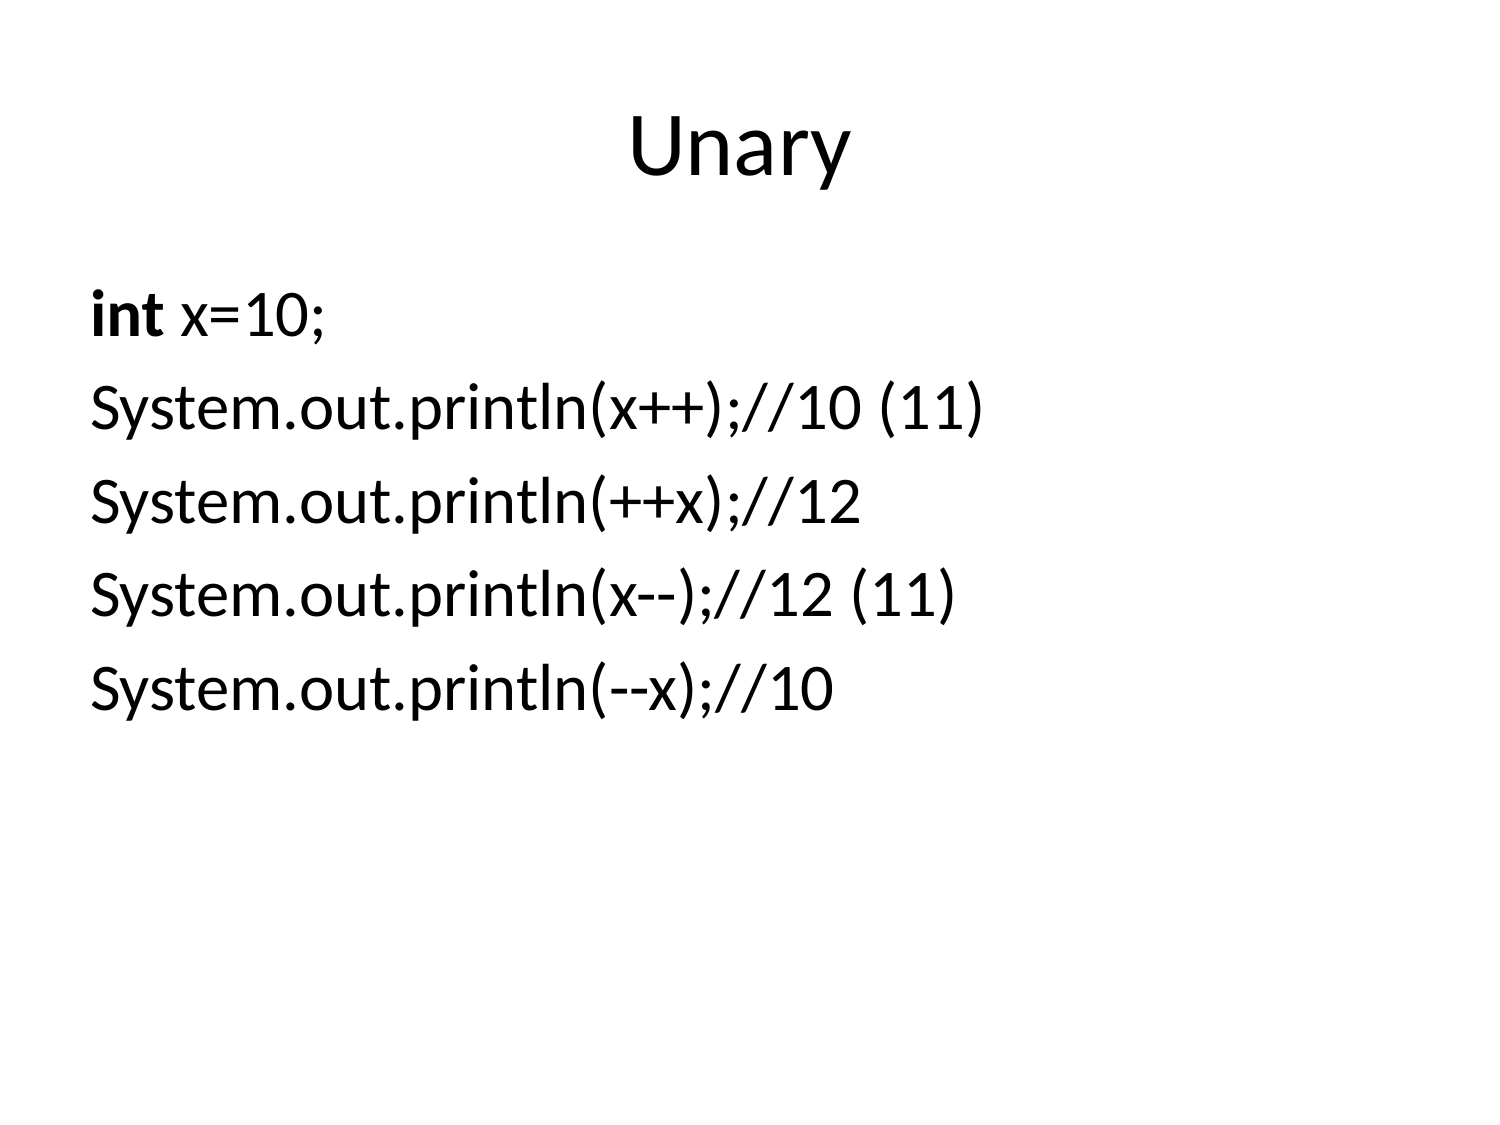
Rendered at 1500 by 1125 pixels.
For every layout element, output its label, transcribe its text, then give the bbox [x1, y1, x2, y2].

list int x=10; System.out.println(x++);//10 (11) System.out.println(++x);//12 System.out.println(x--);//12 (11) System.out.println(--x);//10 [75, 262, 1425, 1005]
title Unary [75, 45, 1425, 233]
